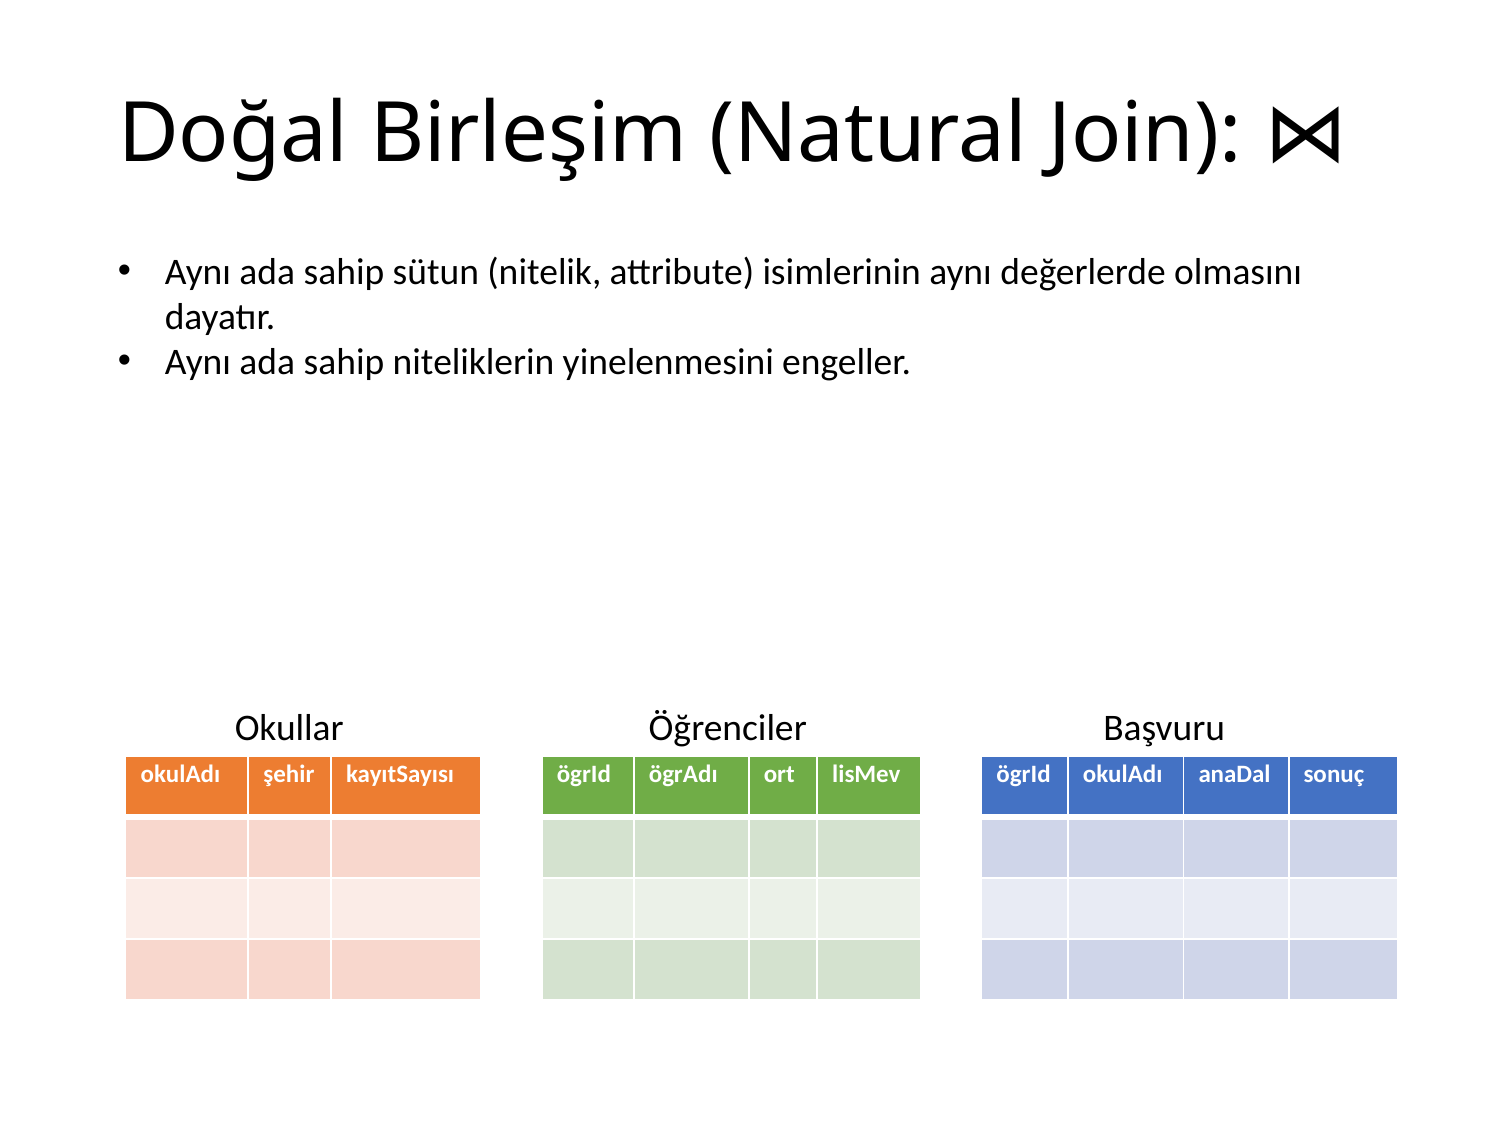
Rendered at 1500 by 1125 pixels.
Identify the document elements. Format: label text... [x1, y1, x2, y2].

text_box Okullar Öğrenciler Başvuru [219, 695, 1243, 756]
table_header ögrId [982, 757, 1067, 814]
table_header ögrId [543, 757, 633, 814]
table_cell [635, 820, 748, 877]
table_cell [543, 879, 633, 938]
table_cell [543, 820, 633, 877]
table_cell [818, 879, 920, 938]
table_cell [1069, 879, 1183, 938]
table_cell [1184, 940, 1288, 999]
table_cell [635, 879, 748, 938]
table_cell [126, 879, 247, 938]
text_box Aynı ada sahip sütun (nitelik, attribute) isimlerinin aynı değerlerde olmasını dayatır. Aynı ada sahip niteliklerin yinelenmesini engeller. [103, 239, 1397, 390]
table_header sonuç [1290, 757, 1397, 814]
title Doğal Birleşim (Natural Join): ⋈ [103, 59, 1397, 209]
table_cell [982, 940, 1067, 999]
table_header ögrAdı [635, 757, 748, 814]
table_cell [750, 879, 816, 938]
table_cell [126, 820, 247, 877]
table_cell [126, 940, 247, 999]
table_cell [249, 879, 330, 938]
table_cell [1184, 879, 1288, 938]
table_cell [818, 940, 920, 999]
table_cell [332, 879, 480, 938]
table_cell [635, 940, 748, 999]
table_header kayıtSayısı [332, 757, 480, 814]
table_header okulAdı [126, 757, 247, 814]
table_cell [750, 820, 816, 877]
table_cell [543, 940, 633, 999]
table_header lisMev [818, 757, 920, 814]
table_header anaDal [1184, 757, 1288, 814]
table_cell [818, 820, 920, 877]
table_header ort [750, 757, 816, 814]
table_cell [249, 940, 330, 999]
table_cell [1290, 820, 1397, 877]
table_cell [332, 820, 480, 877]
table_cell [1290, 879, 1397, 938]
table_cell [332, 940, 480, 999]
table_header okulAdı [1069, 757, 1183, 814]
table_header şehir [249, 757, 330, 814]
table_cell [1069, 940, 1183, 999]
table_cell [982, 879, 1067, 938]
table_cell [750, 940, 816, 999]
table_cell [249, 820, 330, 877]
table_cell [982, 820, 1067, 877]
table_cell [1290, 940, 1397, 999]
table_cell [1069, 820, 1183, 877]
table_cell [1184, 820, 1288, 877]
